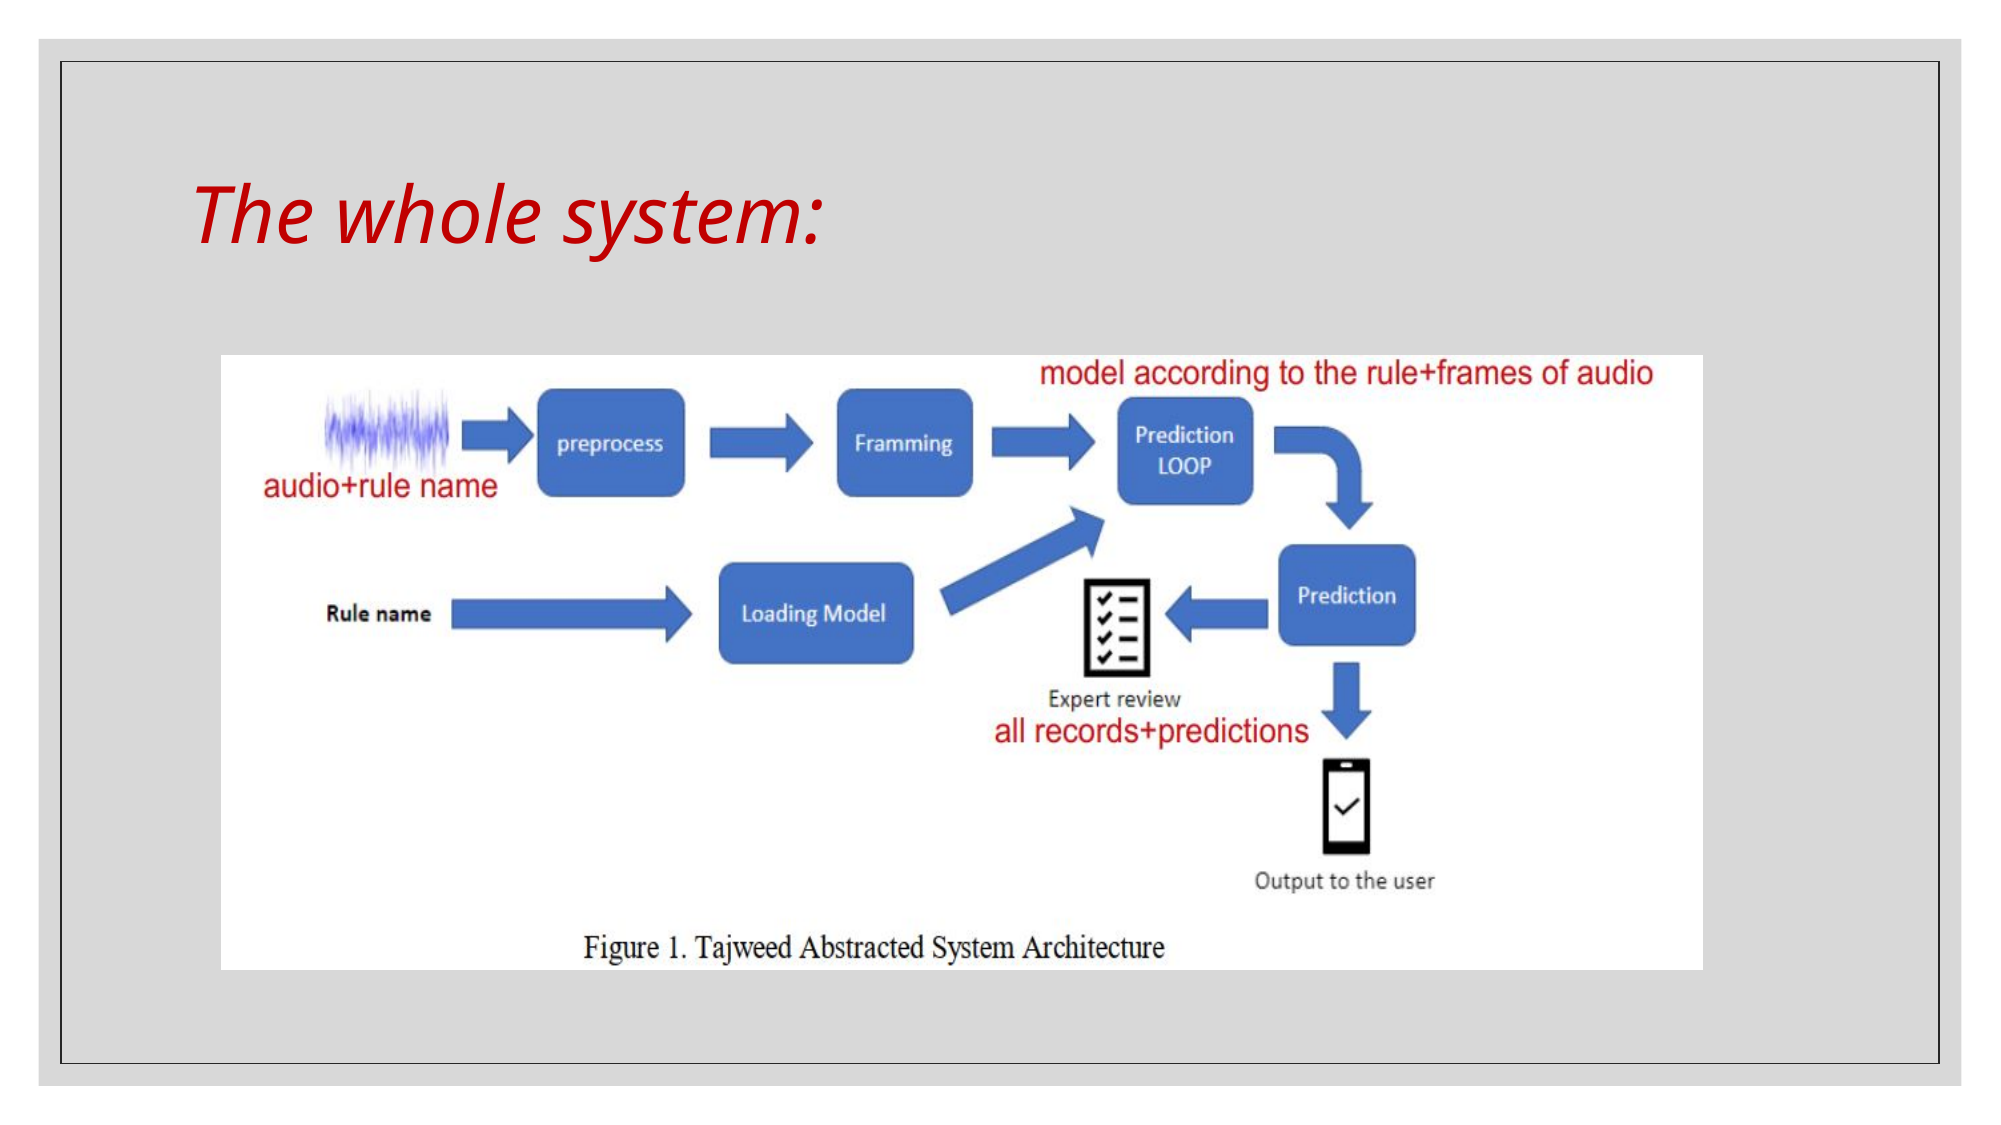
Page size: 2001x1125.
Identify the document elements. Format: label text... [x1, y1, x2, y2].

title The whole system: [174, 105, 1825, 331]
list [220, 355, 1704, 970]
